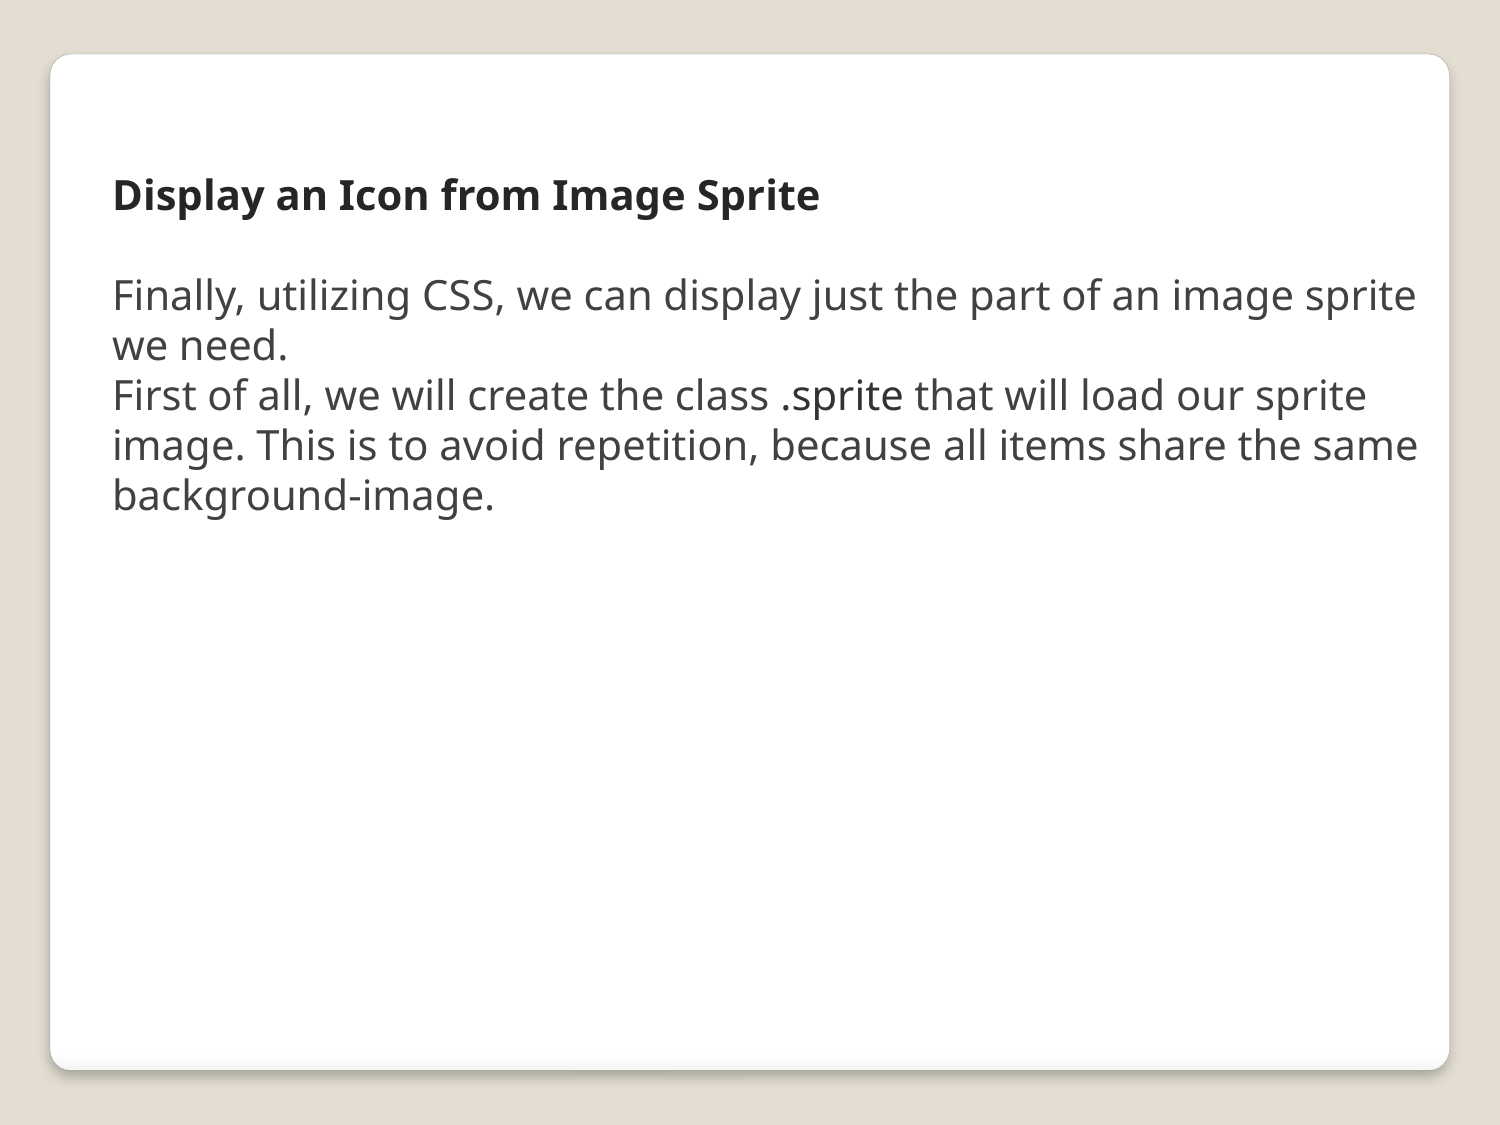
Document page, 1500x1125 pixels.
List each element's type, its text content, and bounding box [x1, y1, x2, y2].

text_box Display an Icon from Image Sprite Finally, utilizing CSS, we can display just the part of an image sprite we need. First of all, we will create the class .sprite that will load our sprite image. This is to avoid repetition, because all items share the same background-image. [109, 136, 1438, 537]
